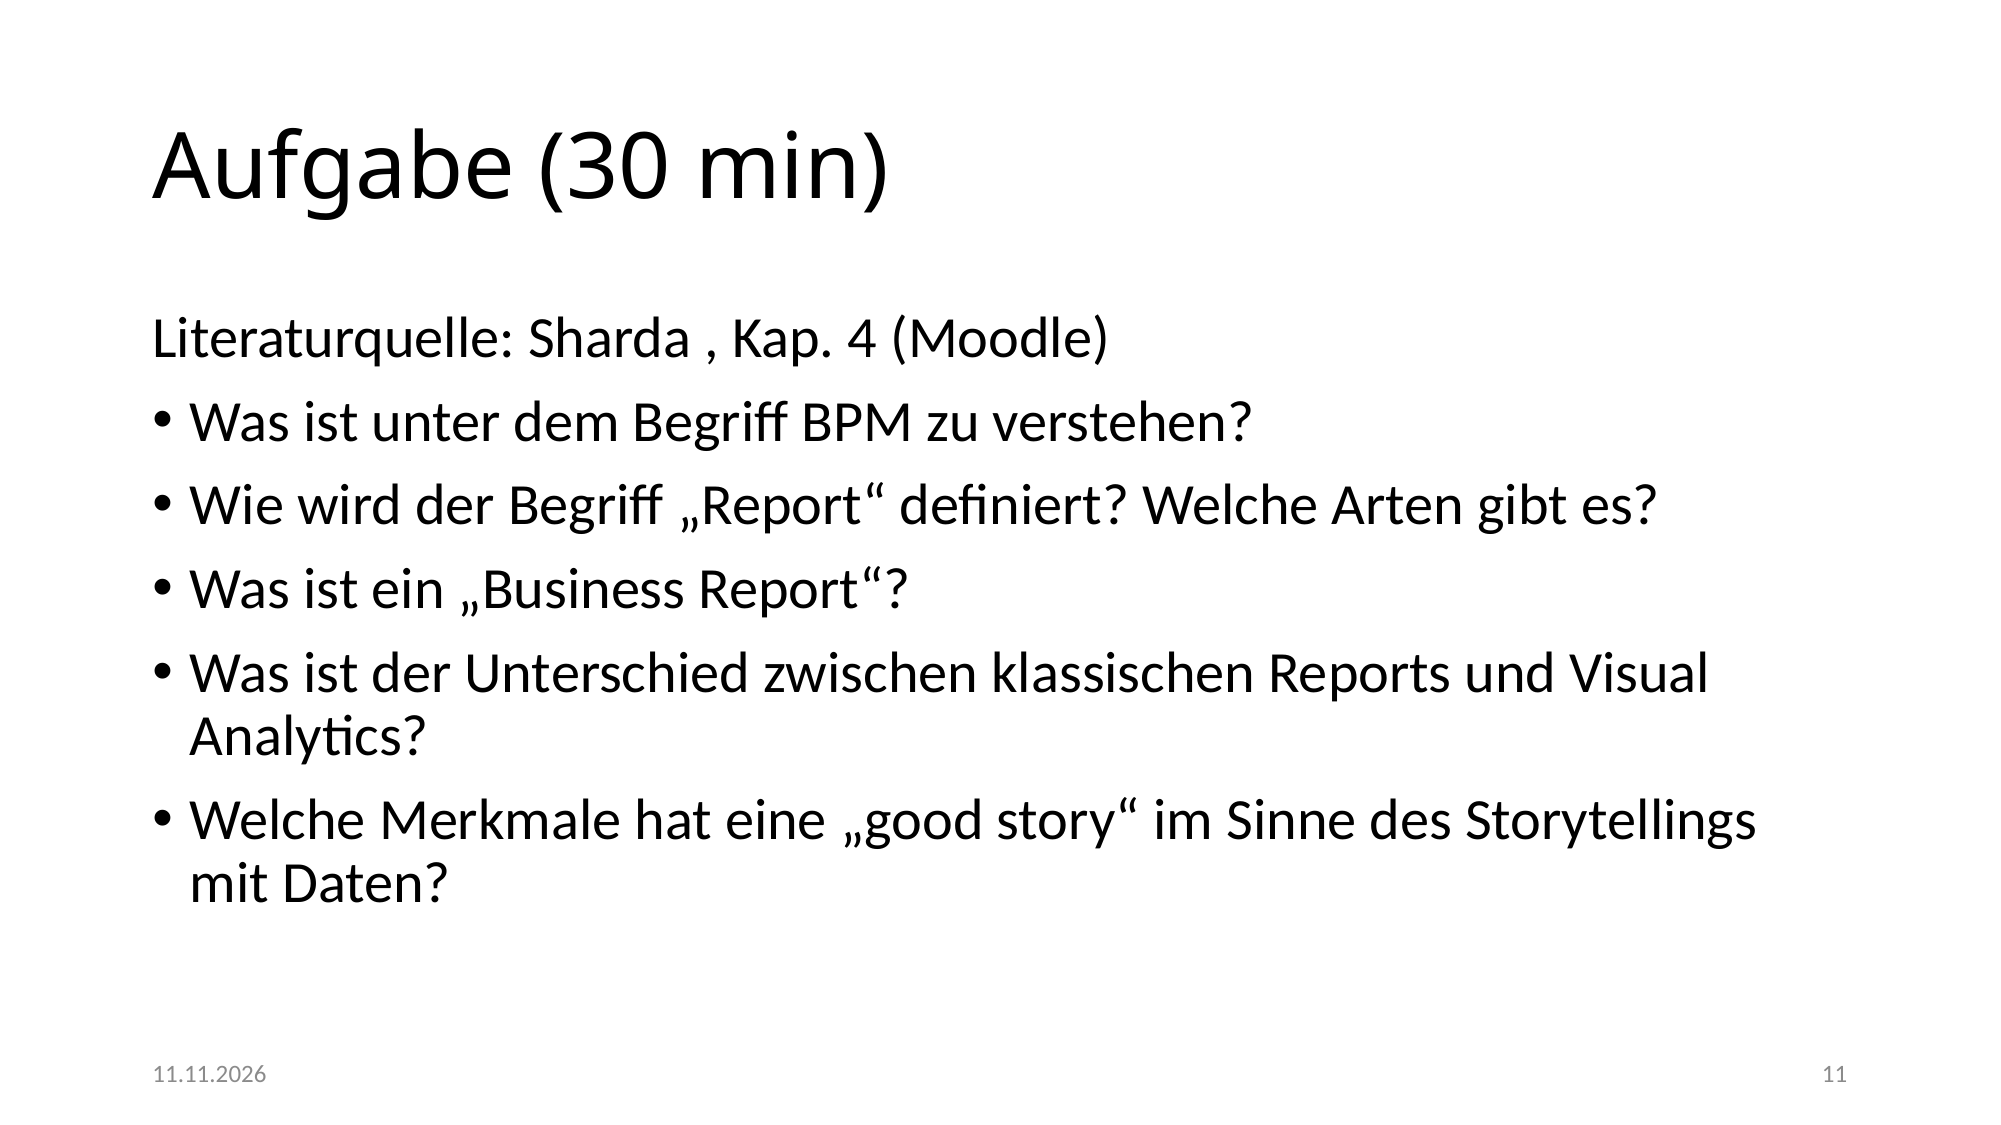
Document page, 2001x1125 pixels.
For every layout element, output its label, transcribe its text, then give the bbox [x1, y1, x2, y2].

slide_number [137, 1042, 588, 1103]
title Aufgabe (30 min) [137, 59, 1863, 278]
slide_number 11 [1412, 1042, 1863, 1103]
list Literaturquelle: Sharda , Kap. 4 (Moodle) Was ist unter dem Begriff BPM zu verstehen? Wie wird der Begriff „Report“ definiert? Welche Arten gibt es? Was ist ein „Business Report“? Was ist der Unterschied zwischen klassischen Reports und Visual Analytics? Welche Merkmale hat eine „good story“ im Sinne des Storytellings mit Daten? [137, 299, 1863, 1014]
